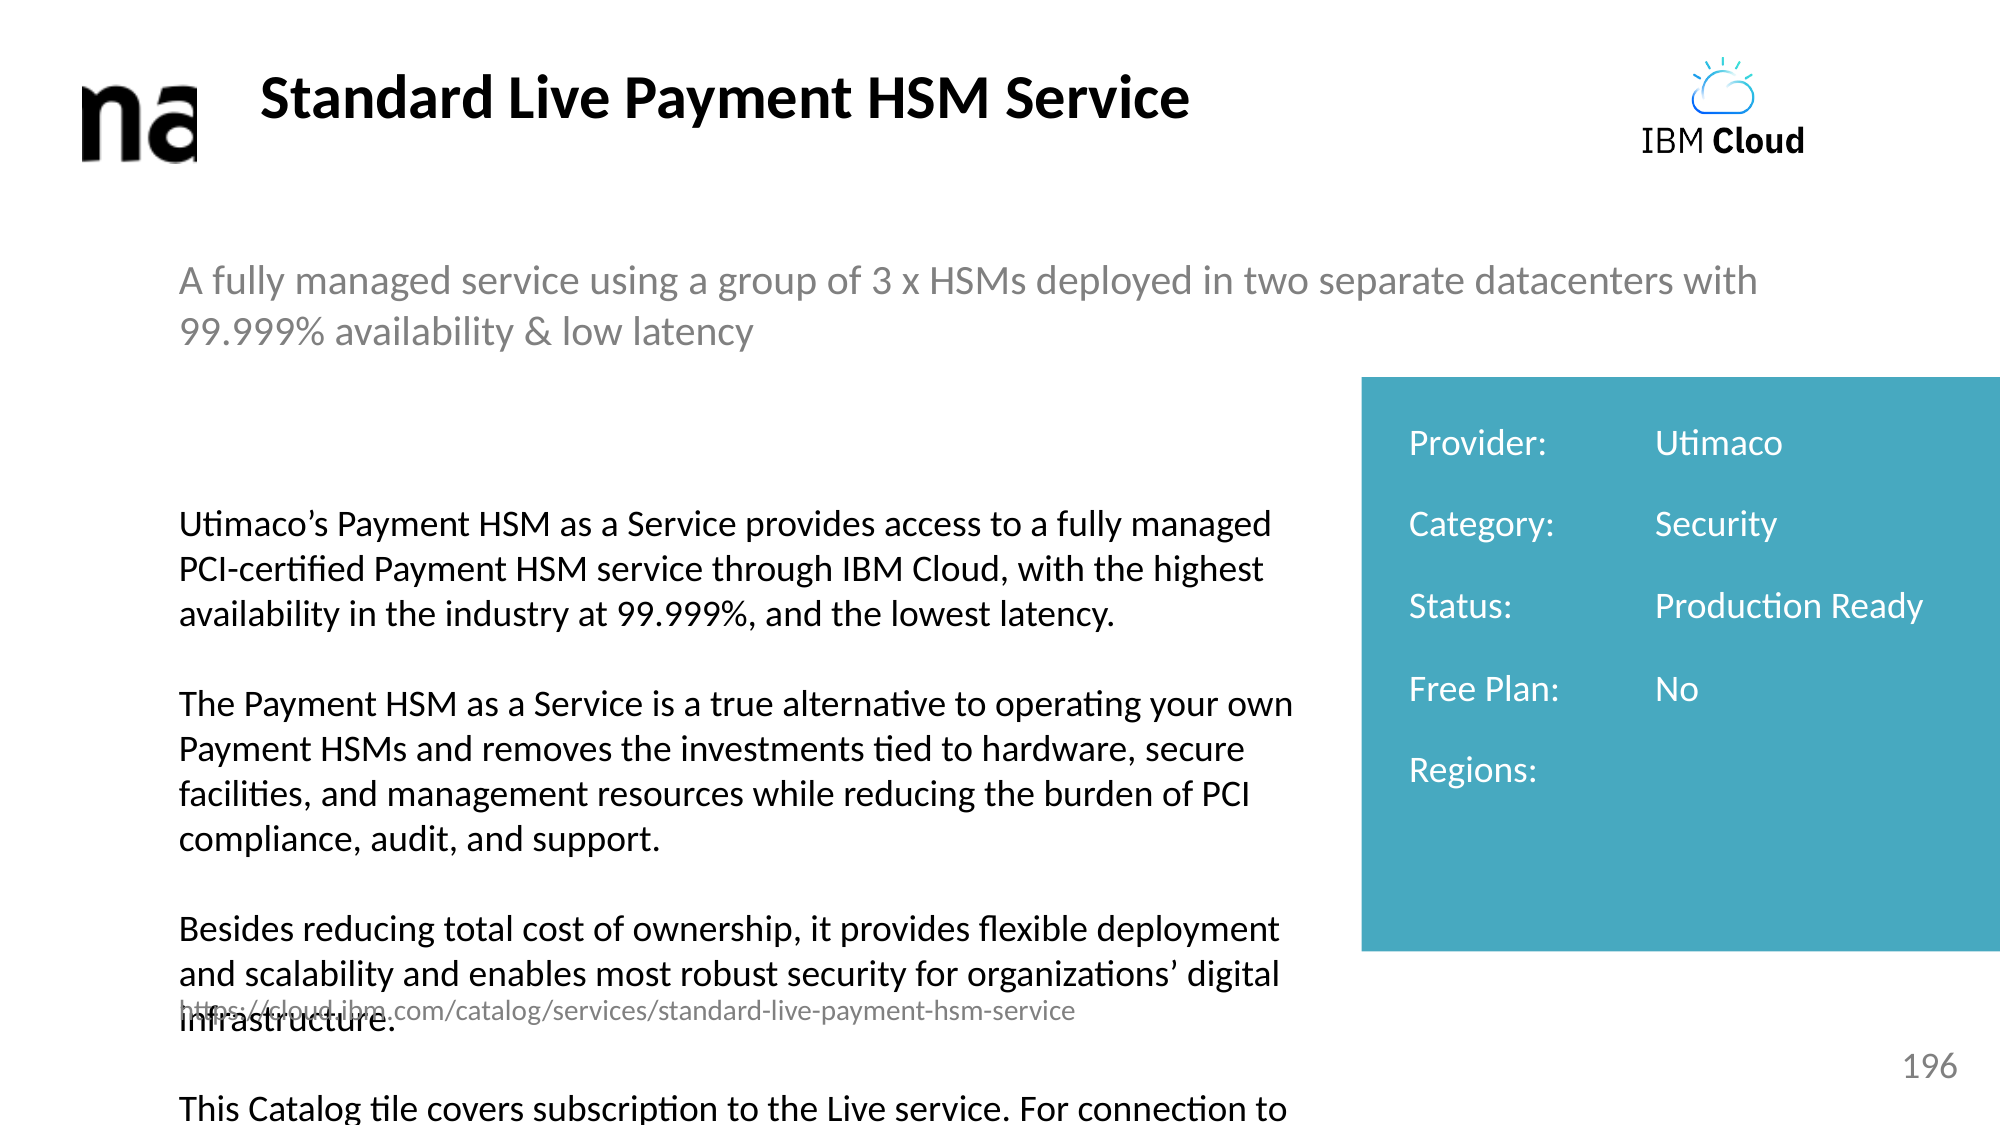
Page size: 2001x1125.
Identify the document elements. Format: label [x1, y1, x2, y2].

picture [81, 48, 197, 165]
text_box [246, 49, 1640, 110]
text_box [163, 246, 1805, 307]
text_box [163, 492, 1313, 553]
text_box [1886, 1033, 2000, 1067]
text_box [163, 984, 1805, 1045]
text_box [1361, 377, 2000, 952]
picture [1640, 48, 1805, 165]
